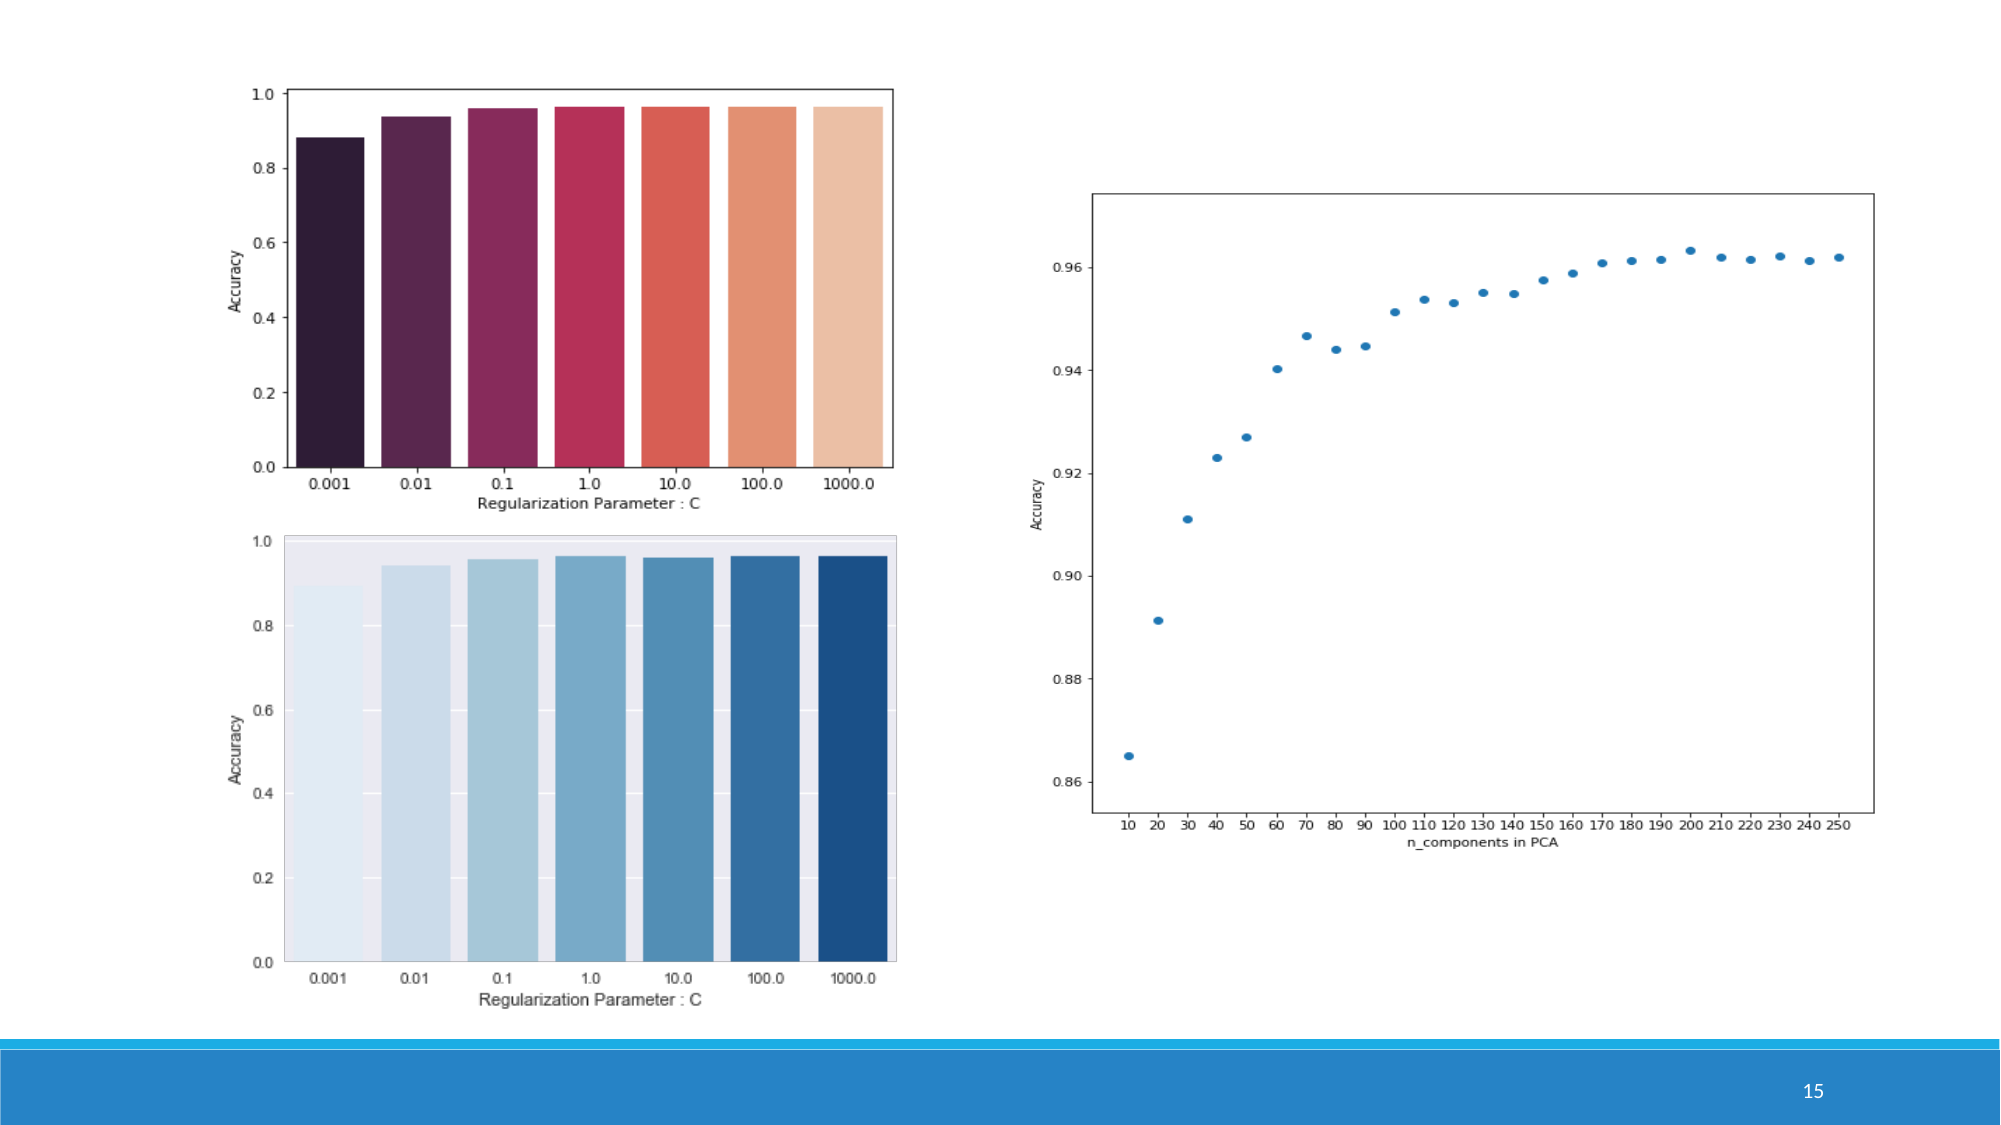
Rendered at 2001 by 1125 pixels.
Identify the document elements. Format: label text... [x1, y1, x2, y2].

picture [219, 74, 909, 521]
picture [219, 524, 909, 1020]
picture [1022, 182, 1889, 858]
slide_number 15 [1624, 1059, 1840, 1120]
